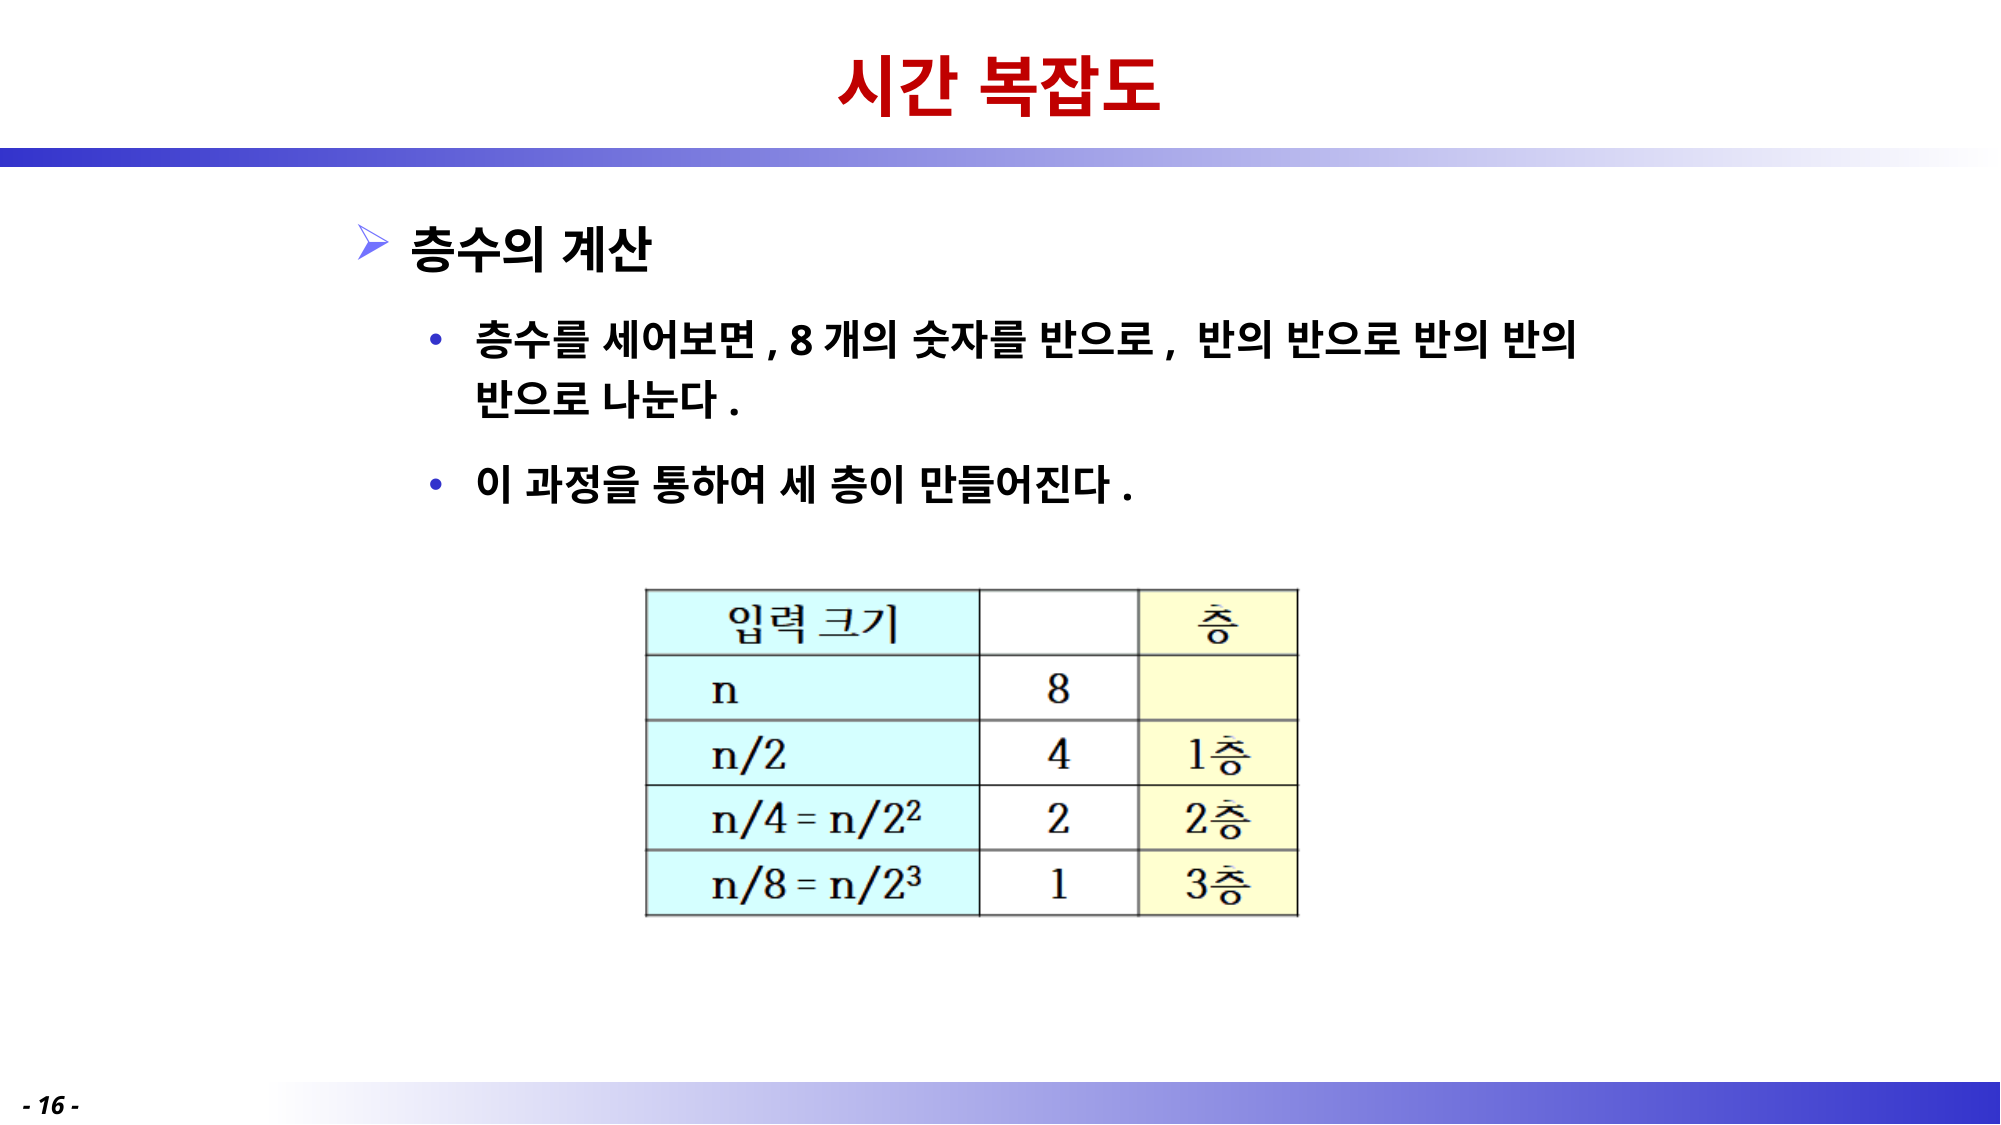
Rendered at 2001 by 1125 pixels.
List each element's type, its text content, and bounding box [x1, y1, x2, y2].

title 시간 복잡도 [150, 7, 1850, 163]
picture [644, 582, 1308, 931]
slide_number - 16 - [7, 1082, 150, 1118]
list 층수의 계산 층수를 세어보면, 8개의 숫자를 반으로, 반의 반으로 반의 반의 반으로 나눈다. 이 과정을 통하여 세 층이 만들어진다. [338, 199, 1614, 1062]
